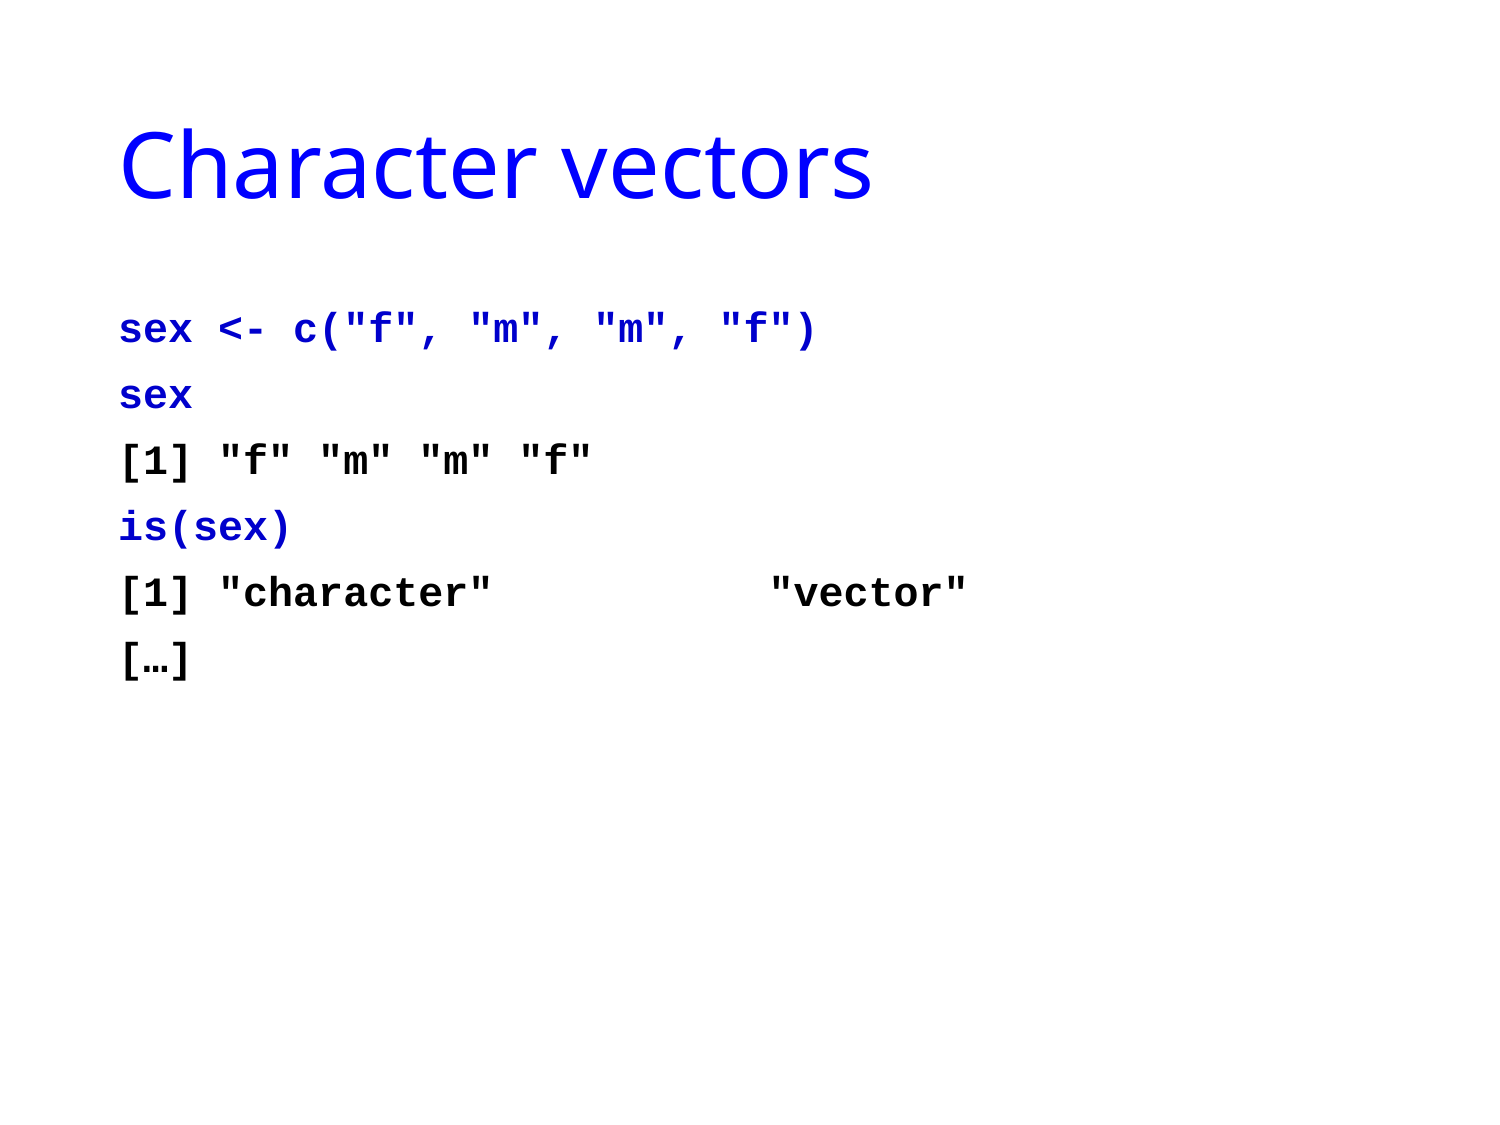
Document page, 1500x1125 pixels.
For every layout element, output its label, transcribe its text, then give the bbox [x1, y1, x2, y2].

title Character vectors [103, 59, 1397, 278]
list sex <- c("f", "m", "m", "f") sex [1] "f" "m" "m" "f" is(sex) [1] "character" "vector" […] [103, 299, 1397, 1014]
